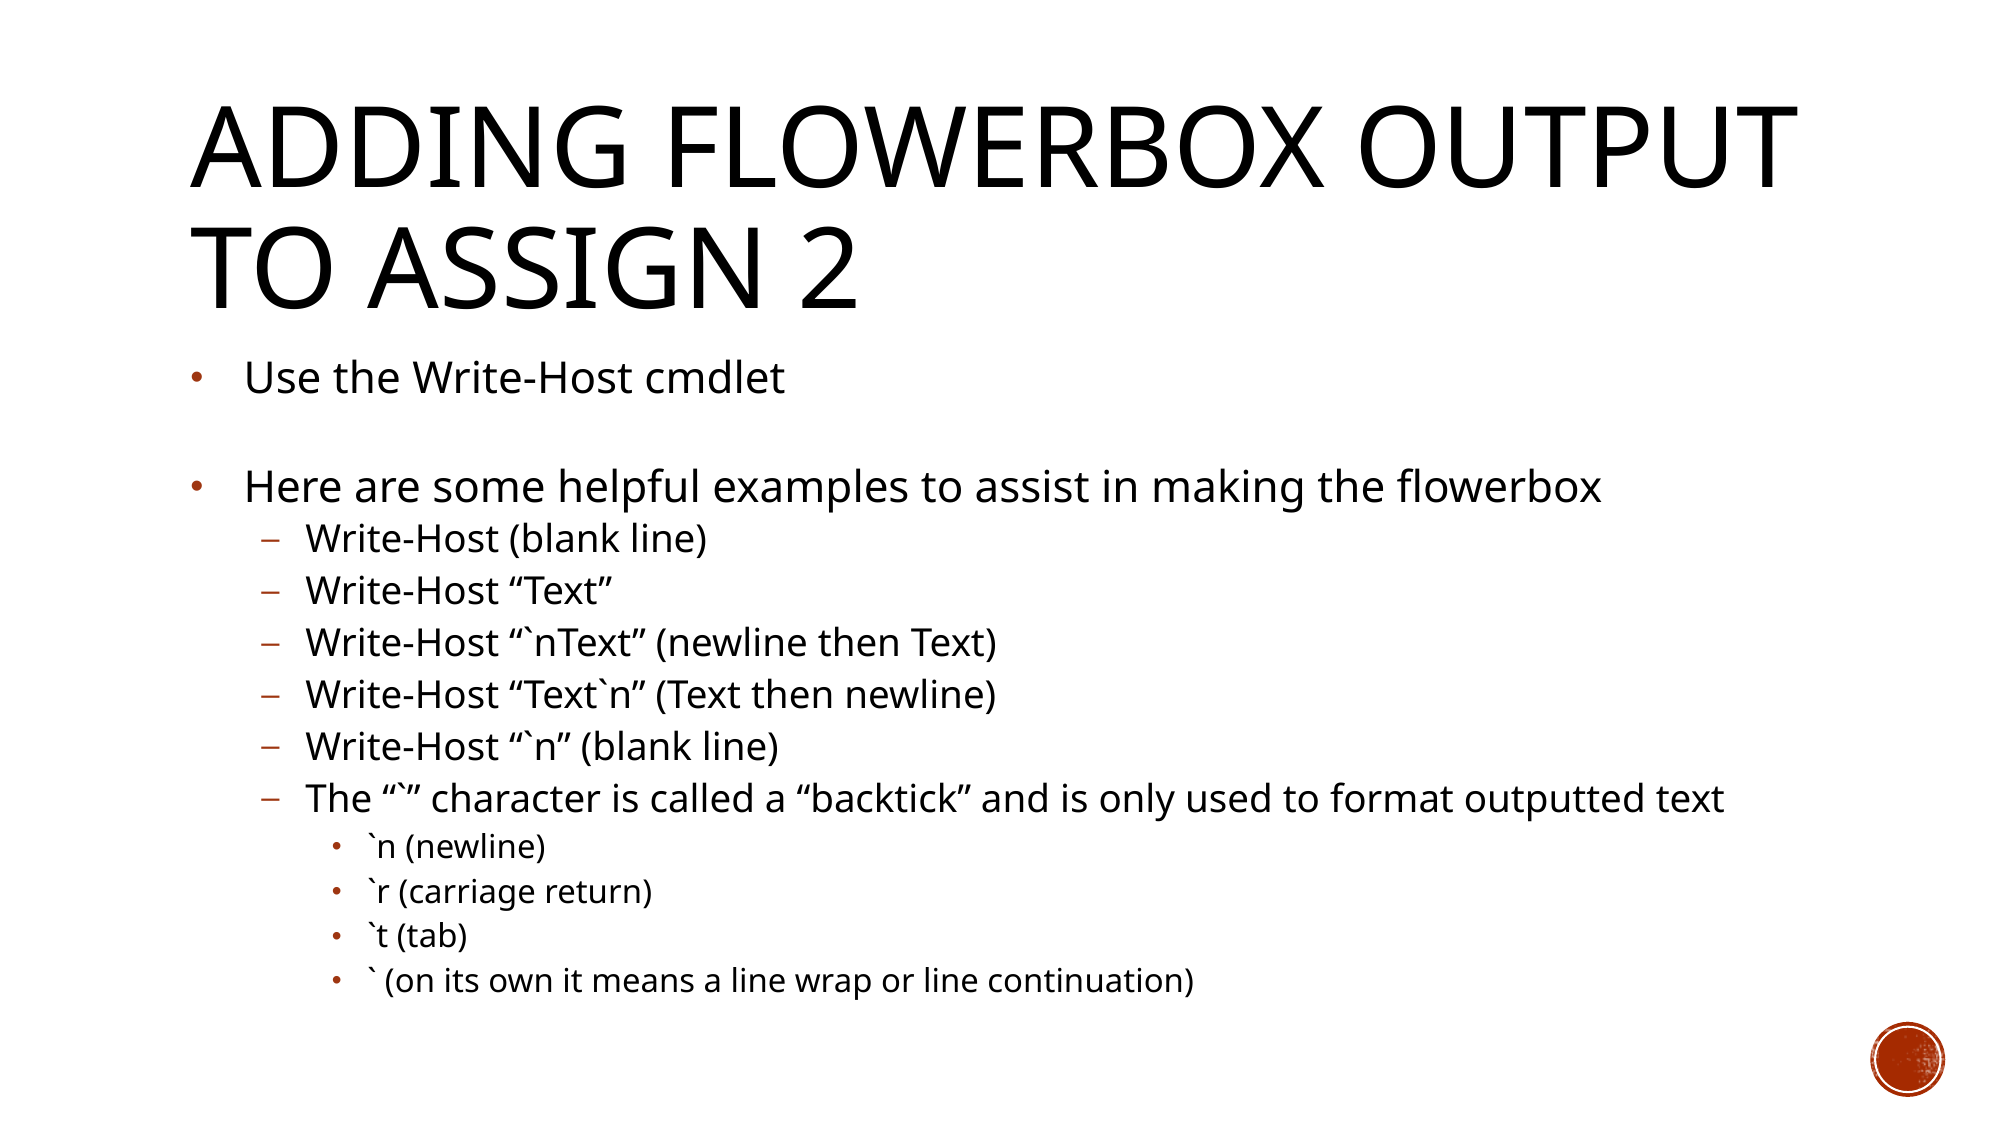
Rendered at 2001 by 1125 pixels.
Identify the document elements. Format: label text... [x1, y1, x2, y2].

title Adding Flowerbox output to assign 2 [175, 79, 1826, 344]
list Use the Write-Host cmdlet Here are some helpful examples to assist in making the flowerbox Write-Host (blank line) Write-Host “Text” Write-Host “`nText” (newline then Text) Write-Host “Text`n” (Text then newline) Write-Host “`n” (blank line) The “`” character is called a “backtick” and is only used to format outputted text `n (newline) `r (carriage return) `t (tab) ` (on its own it means a line wrap or line continuation) [175, 348, 1934, 1013]
